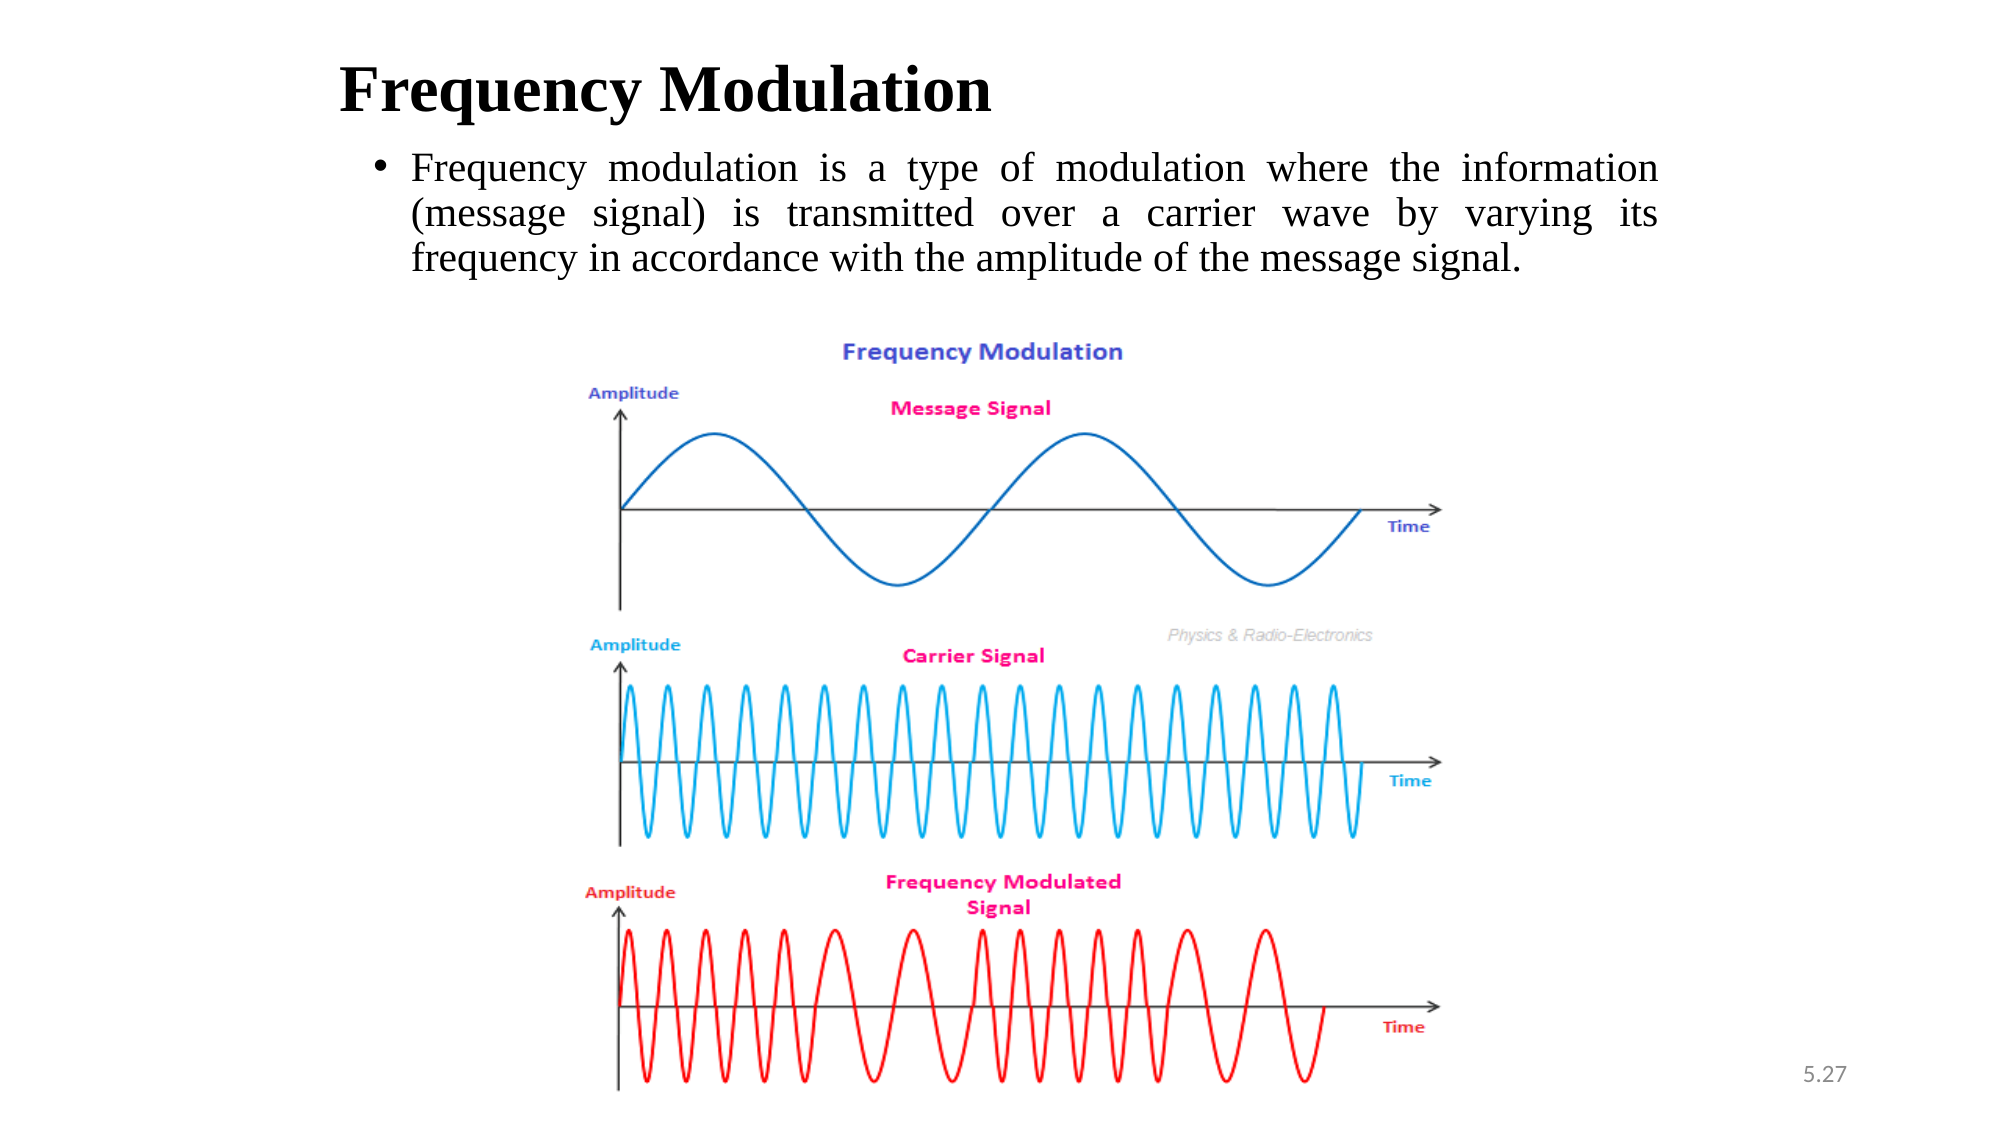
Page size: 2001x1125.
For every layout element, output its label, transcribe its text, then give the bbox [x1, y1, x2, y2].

picture [548, 337, 1471, 1100]
slide_number 5.27 [1412, 1042, 1863, 1103]
list Frequency modulation is a type of modulation where the information (message signal) is transmitted over a carrier wave by varying its frequency in accordance with the amplitude of the message signal. [358, 137, 1675, 813]
title Frequency Modulation [324, 46, 1600, 138]
